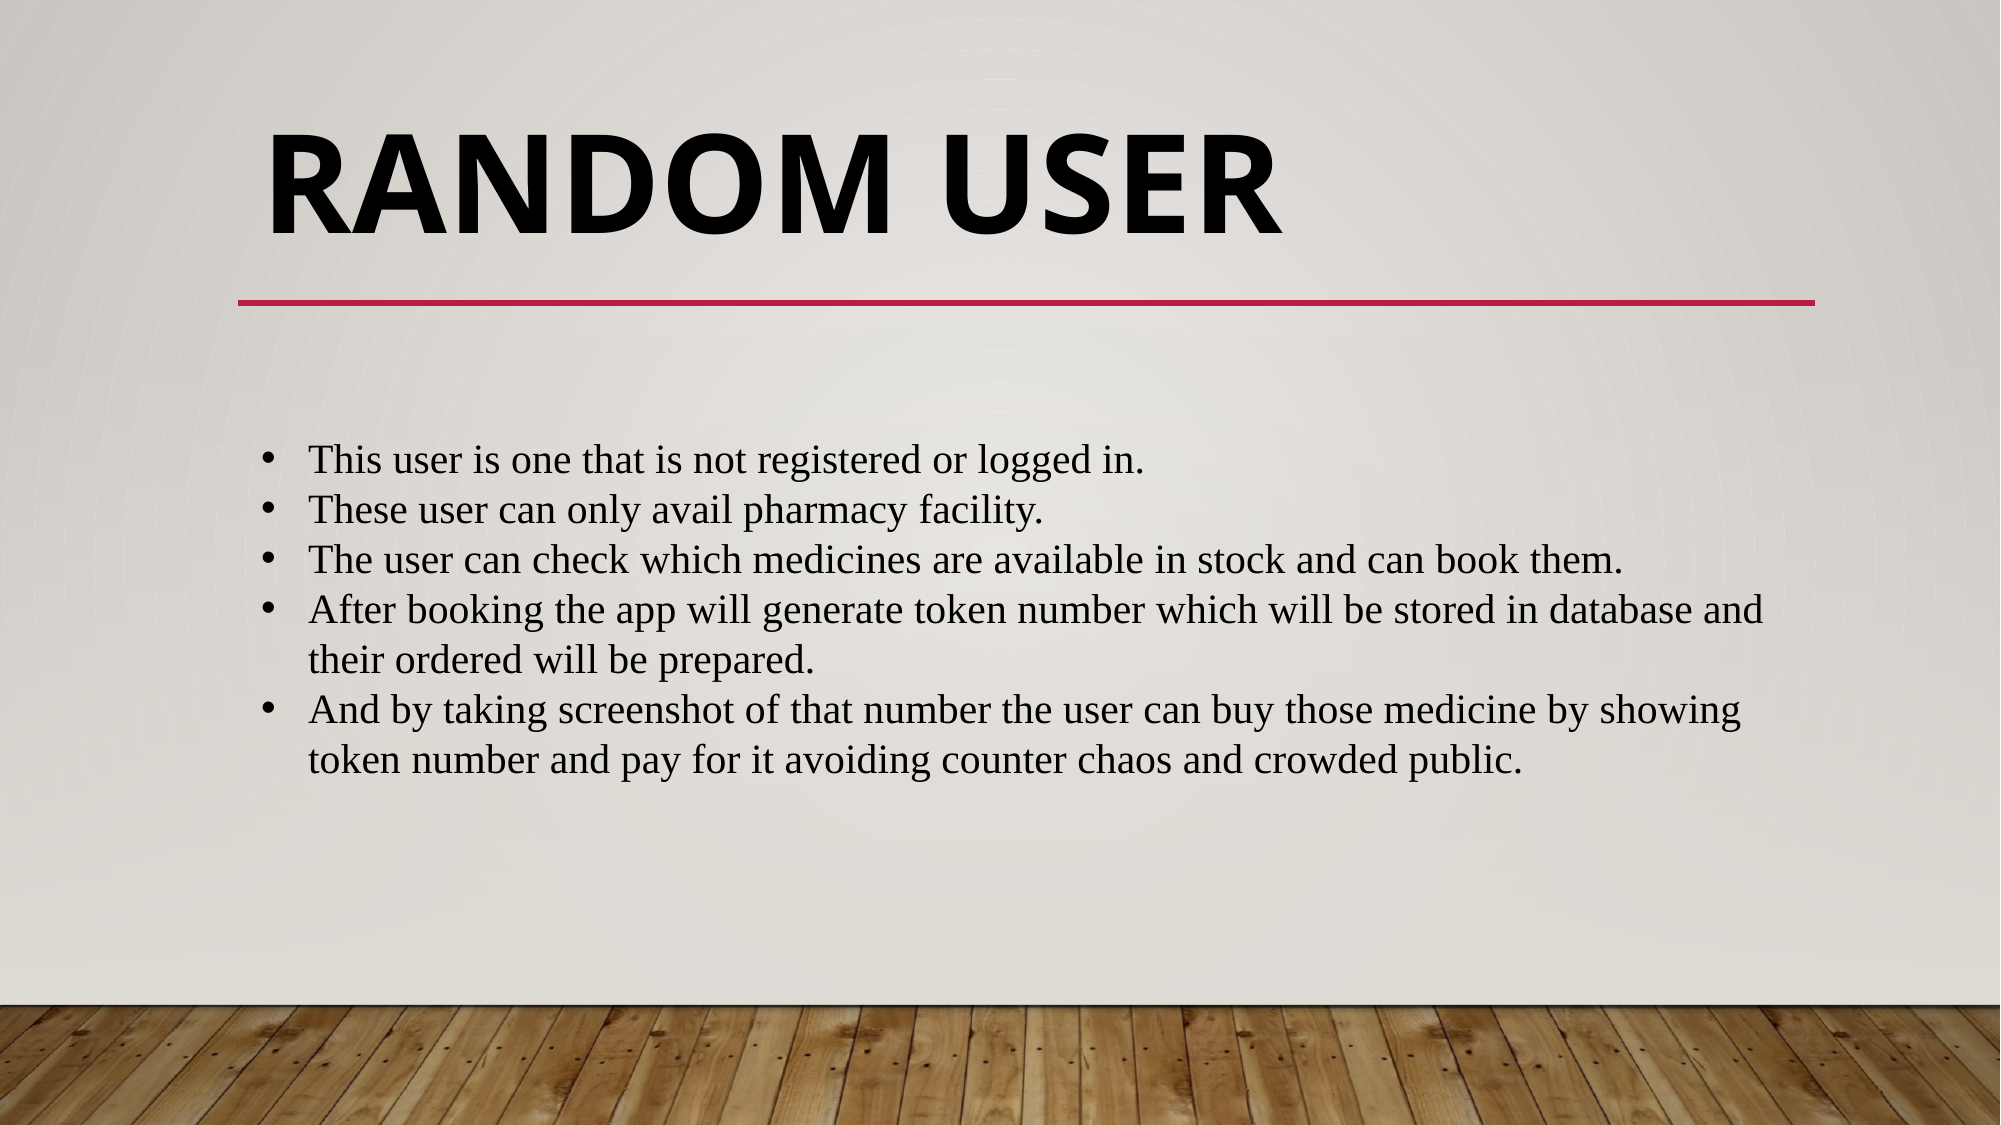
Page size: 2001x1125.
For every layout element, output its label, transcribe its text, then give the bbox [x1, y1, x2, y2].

text_box RANDOM USER [246, 88, 1299, 269]
text_box This user is one that is not registered or logged in. These user can only avail pharmacy facility. The user can check which medicines are available in stock and can book them. After booking the app will generate token number which will be stored in database and their ordered will be prepared. And by taking screenshot of that number the user can buy those medicine by showing token number and pay for it avoiding counter chaos and crowded public. [246, 424, 1807, 790]
picture [0, 1005, 2000, 1125]
